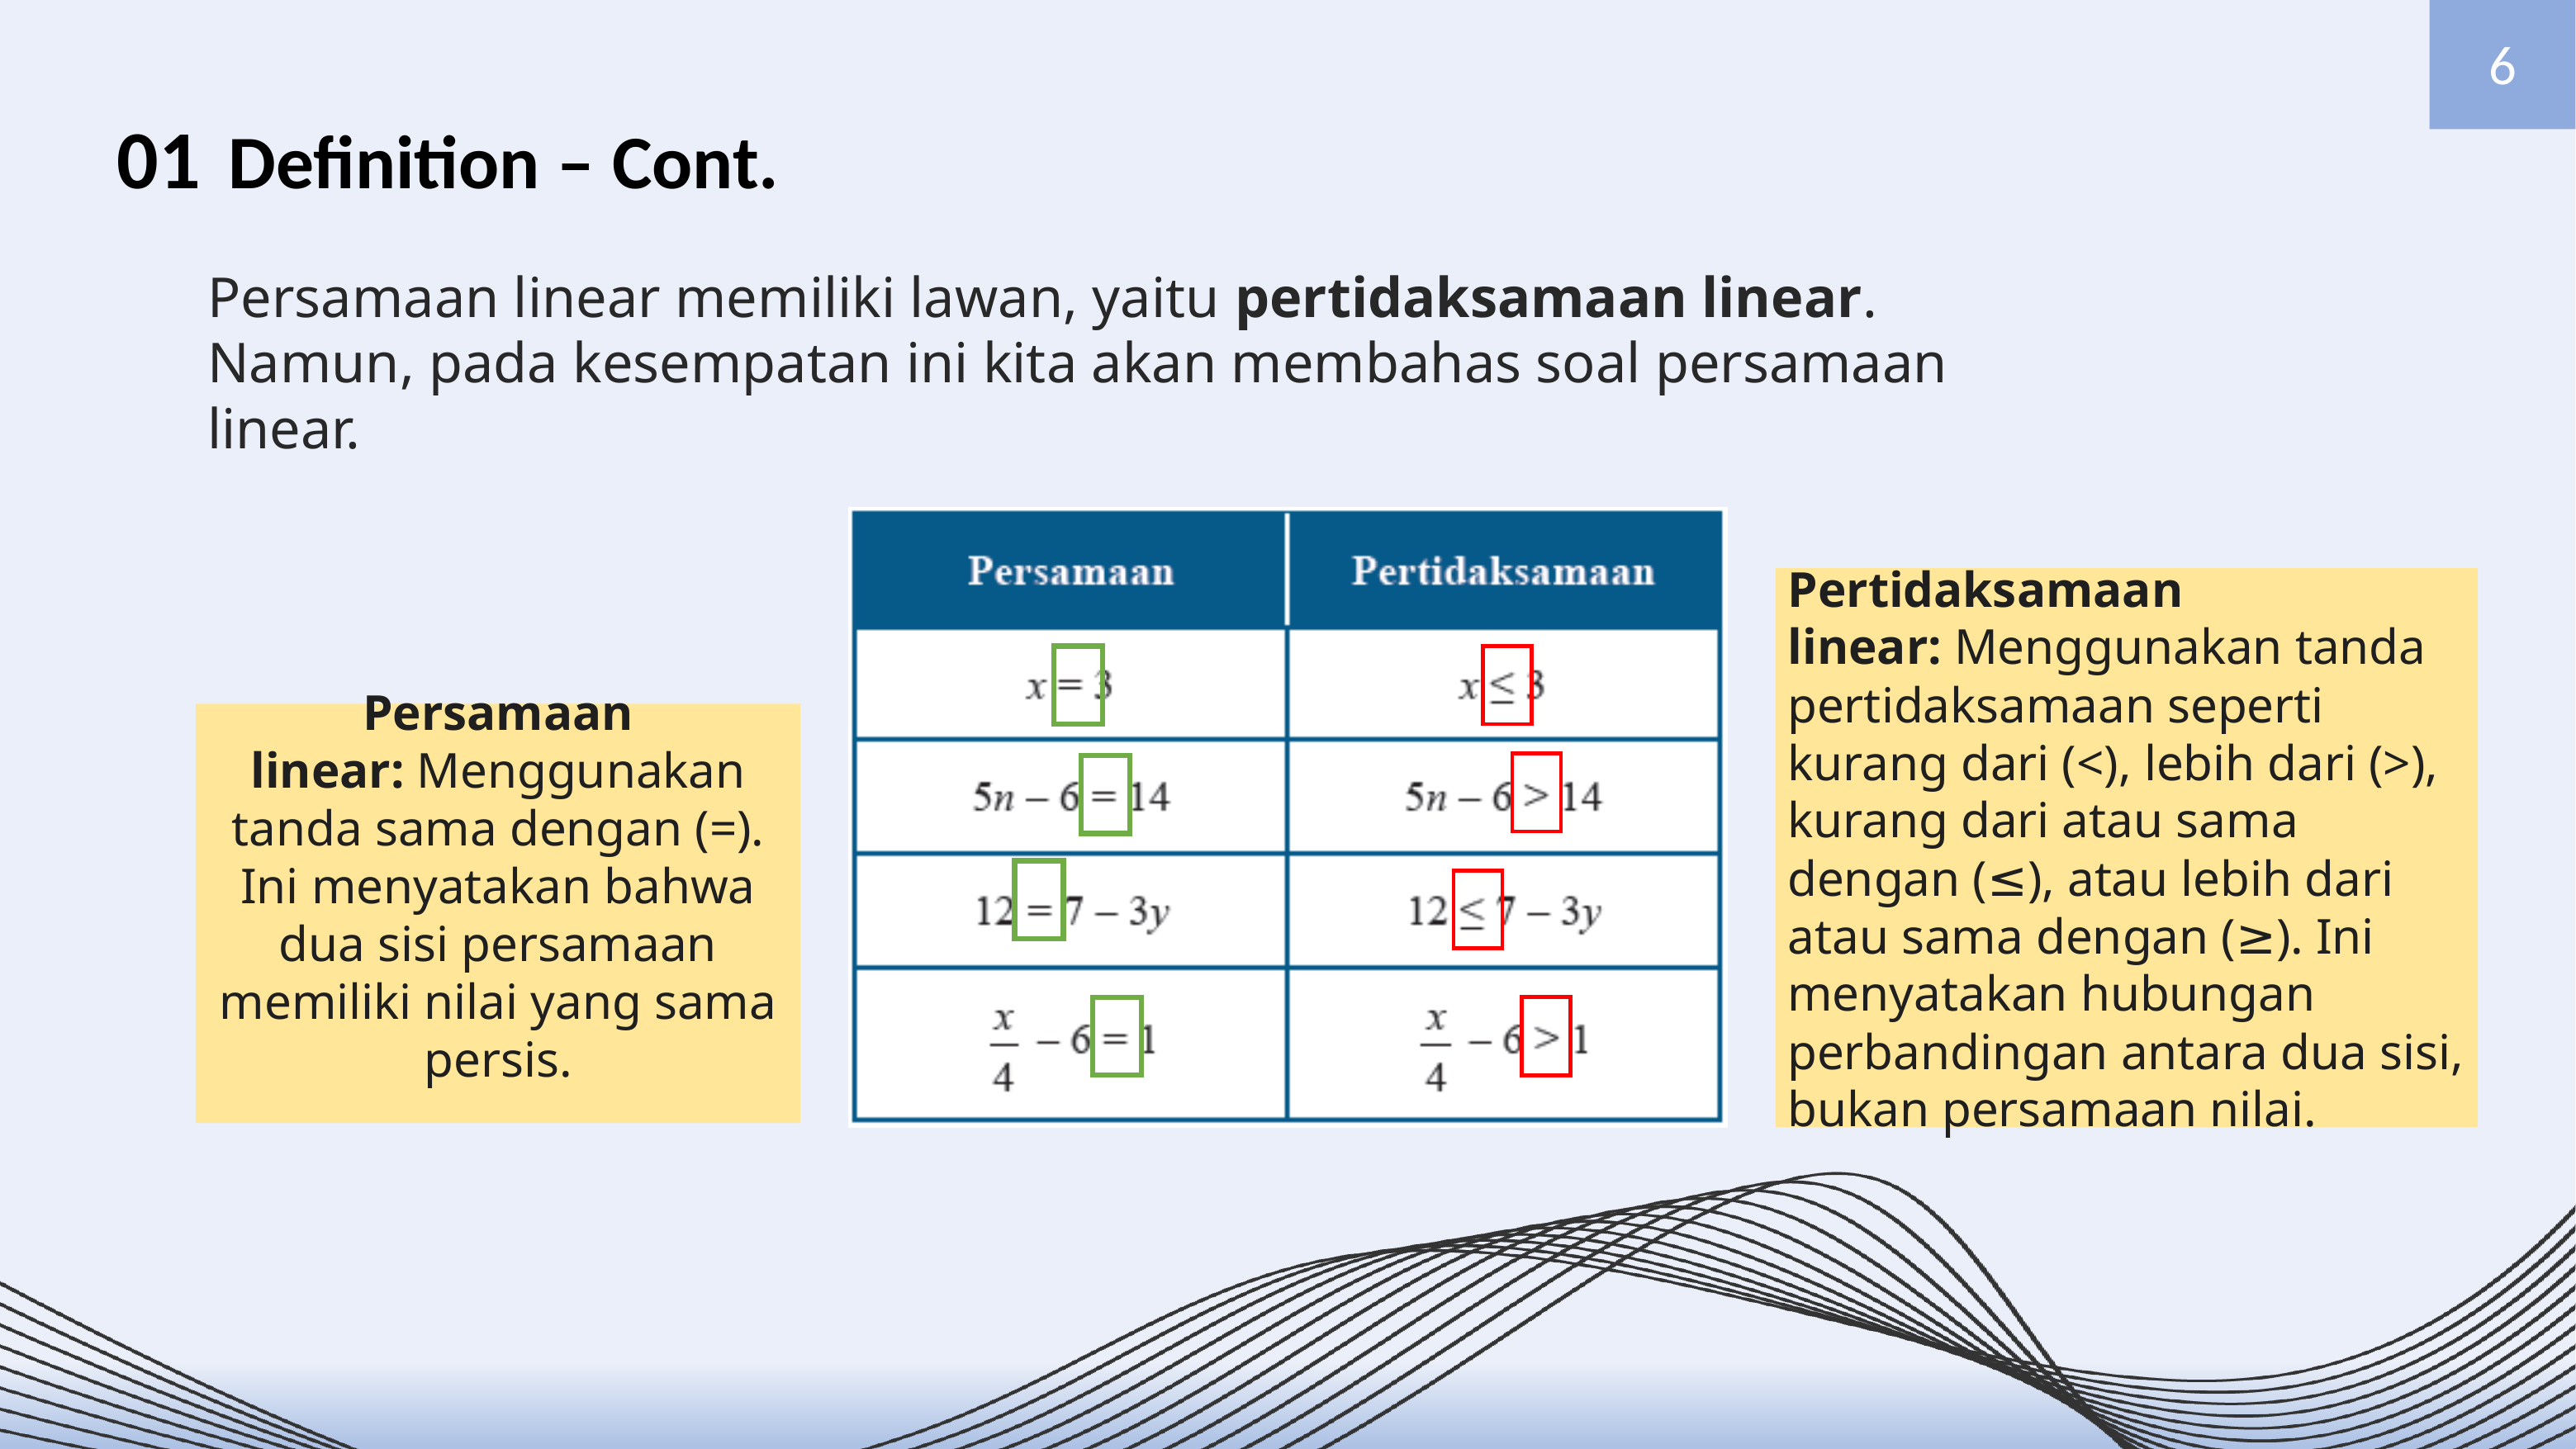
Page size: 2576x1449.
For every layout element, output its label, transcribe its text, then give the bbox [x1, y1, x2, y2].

text_box Persamaan linear: Menggunakan tanda sama dengan (=). Ini menyatakan bahwa dua sisi persamaan memiliki nilai yang sama persis. [195, 703, 801, 1124]
text_box 6 [2429, 0, 2576, 130]
text_box Persamaan linear memiliki lawan, yaitu pertidaksamaan linear. Namun, pada kesempatan ini kita akan membahas soal persamaan linear. [195, 256, 2078, 466]
picture [0, 507, 2576, 1449]
text_box 01 [104, 100, 214, 211]
text_box Pertidaksamaan linear: Menggunakan tanda pertidaksamaan seperti kurang dari (<), lebih dari (>), kurang dari atau sama dengan (≤), atau lebih dari atau sama dengan (≥). Ini menyatakan hubungan perbandingan antara dua sisi, bukan persamaan nilai. [1775, 567, 2479, 1127]
text_box Definition – Cont. [216, 114, 918, 217]
